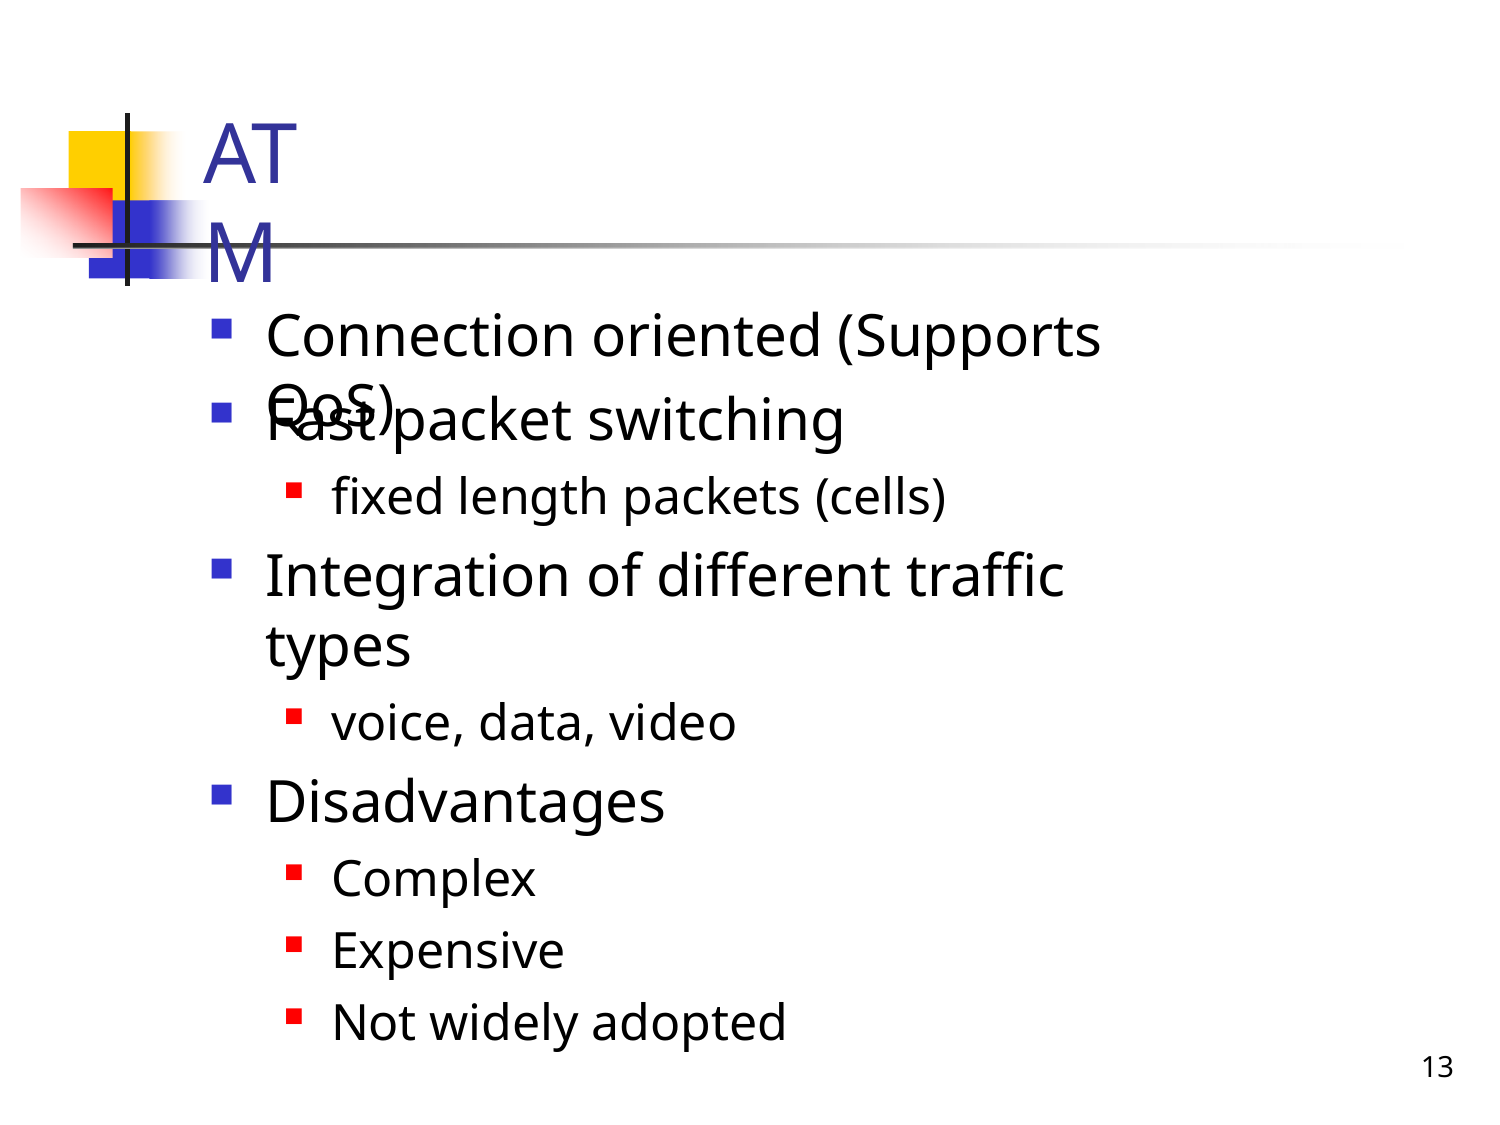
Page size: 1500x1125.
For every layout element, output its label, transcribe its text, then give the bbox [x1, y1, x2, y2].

picture [20, 131, 201, 279]
slide_number 12 [1416, 1056, 1457, 1125]
picture [369, 243, 1423, 249]
text_box ATM [201, 100, 369, 300]
text_box Fast packet switching fixed length packets (cells) Integration of different traffic types voice, data, video Disadvantages Complex Expensive Not widely adopted [206, 382, 1180, 1051]
title Connection oriented (Supports QoS) [206, 298, 1199, 486]
